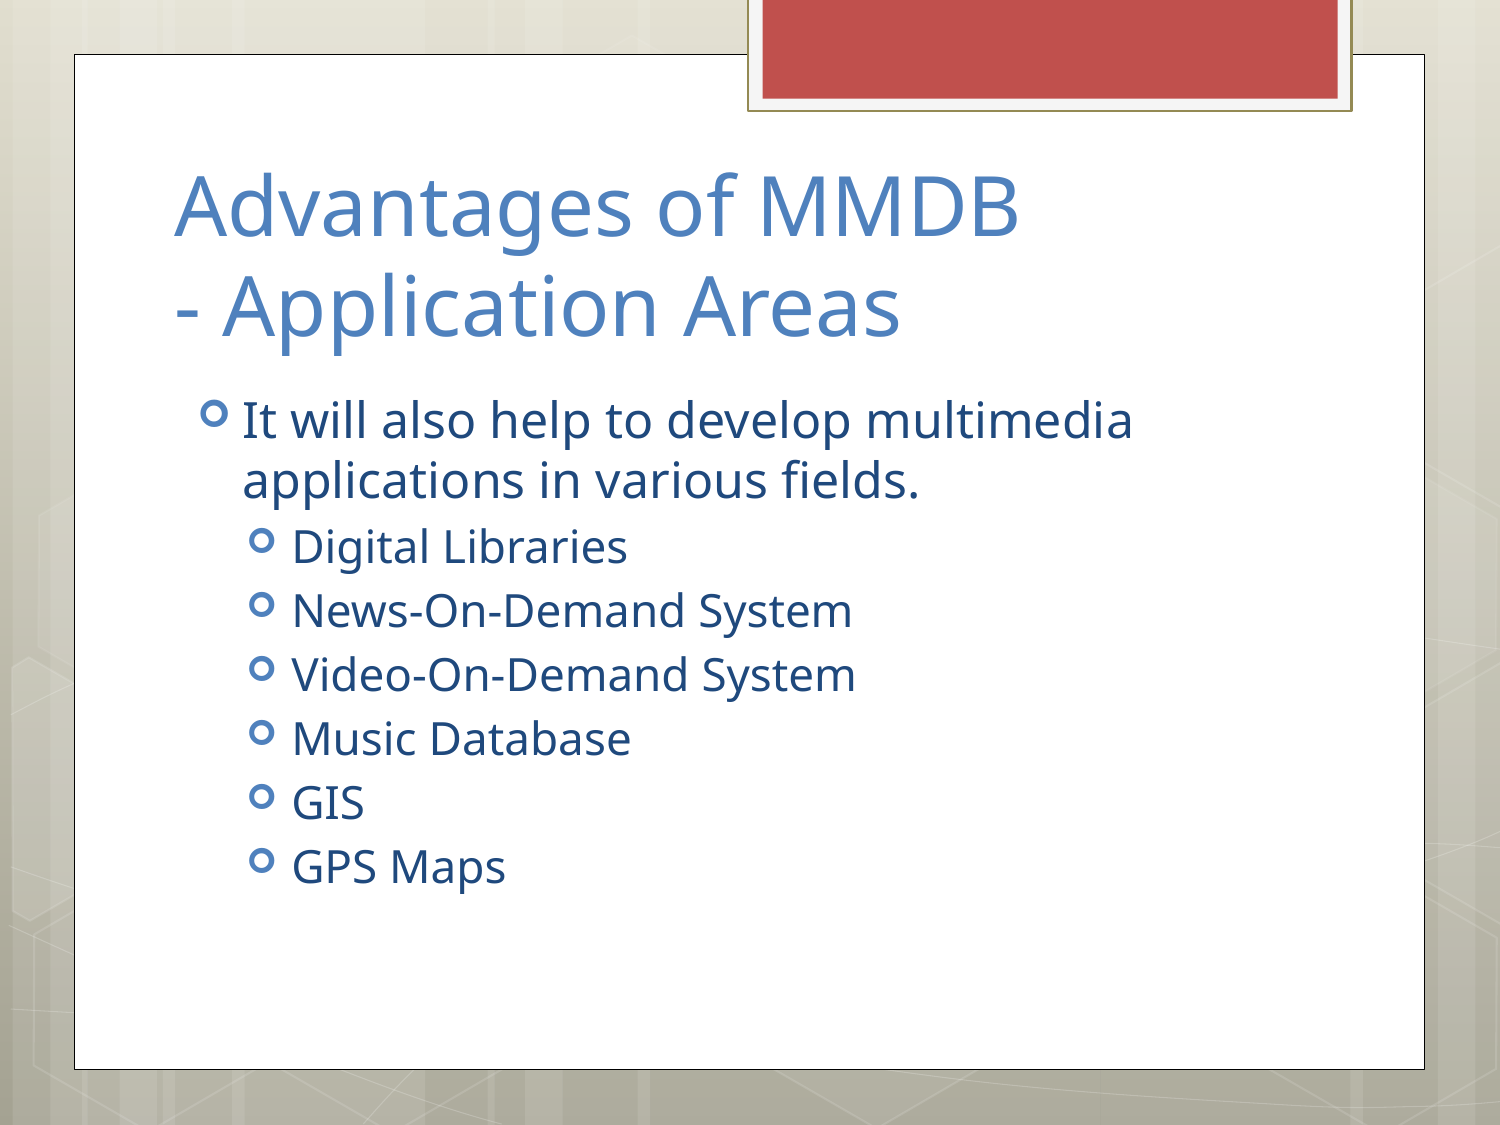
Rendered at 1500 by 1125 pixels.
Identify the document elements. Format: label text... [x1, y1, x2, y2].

list It will also help to develop multimedia applications in various fields. Digital Libraries News-On-Demand System Video-On-Demand System Music Database GIS GPS Maps [171, 381, 1283, 957]
title Advantages of MMDB - Application Areas [159, 137, 1312, 361]
